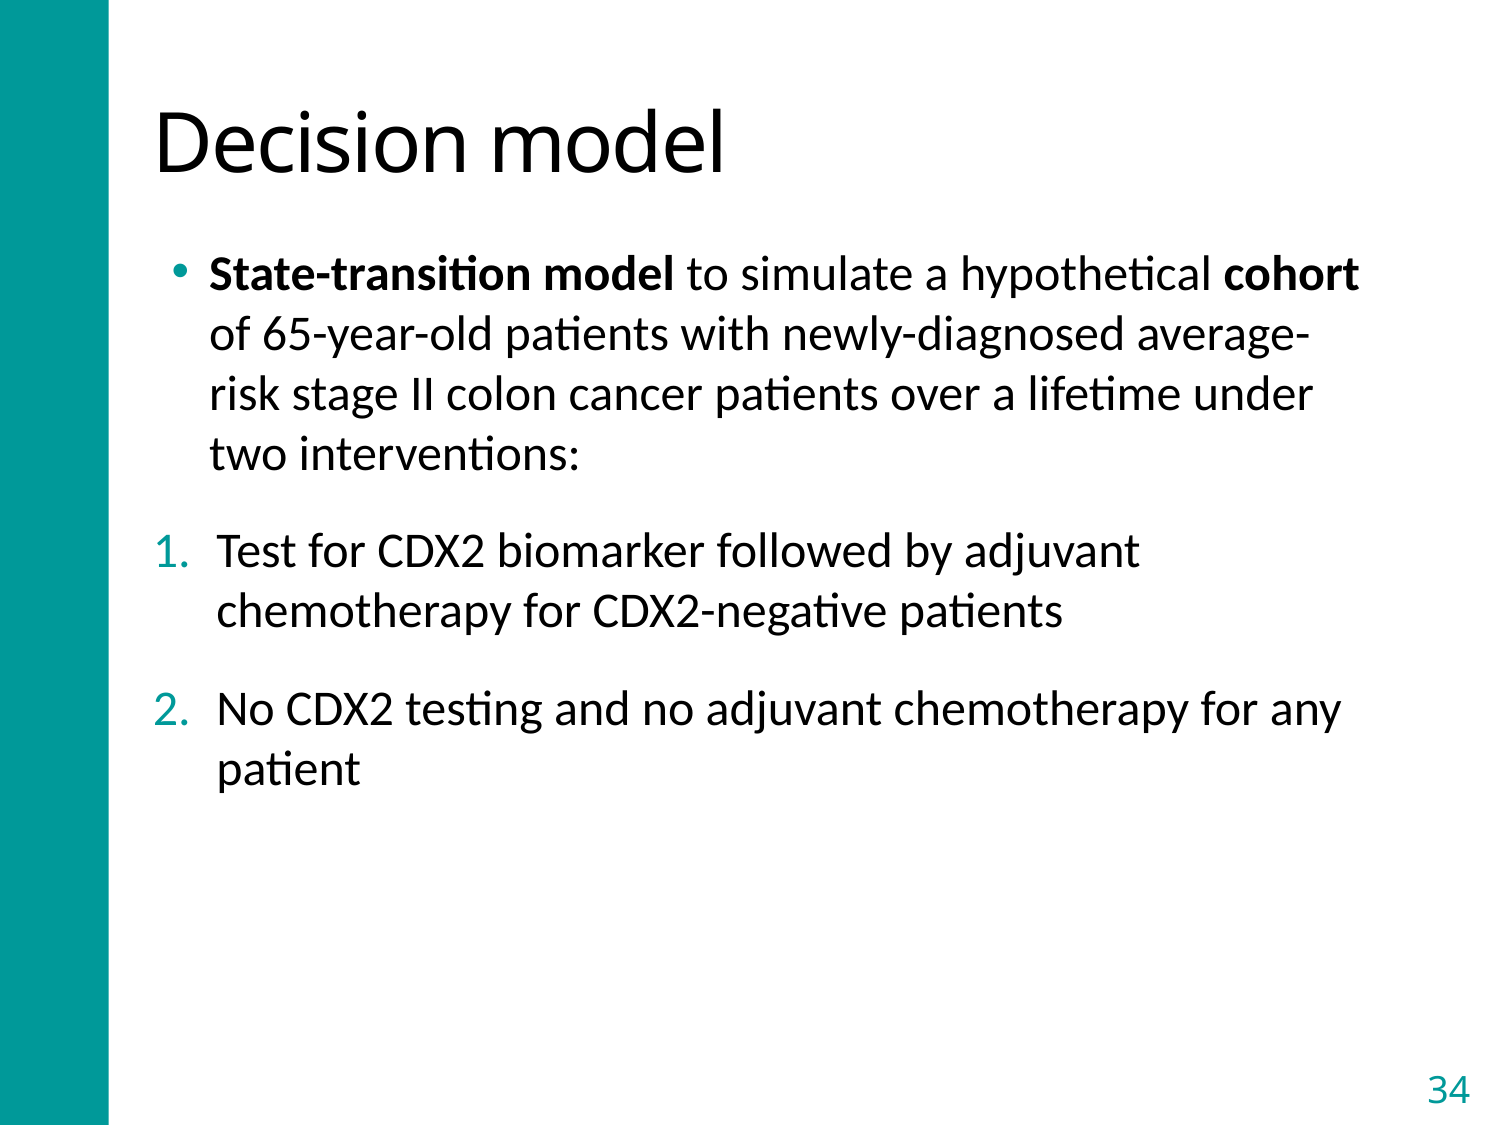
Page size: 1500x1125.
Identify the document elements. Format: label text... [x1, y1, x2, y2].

list State-transition model to simulate a hypothetical cohort of 65-year-old patients with newly-diagnosed average-risk stage II colon cancer patients over a lifetime under two interventions: Test for CDX2 biomarker followed by adjuvant chemotherapy for CDX2-negative patients No CDX2 testing and no adjuvant chemotherapy for any patient [137, 232, 1388, 1050]
slide_number 34 [1402, 1057, 1496, 1125]
title Decision model [137, 45, 1388, 232]
